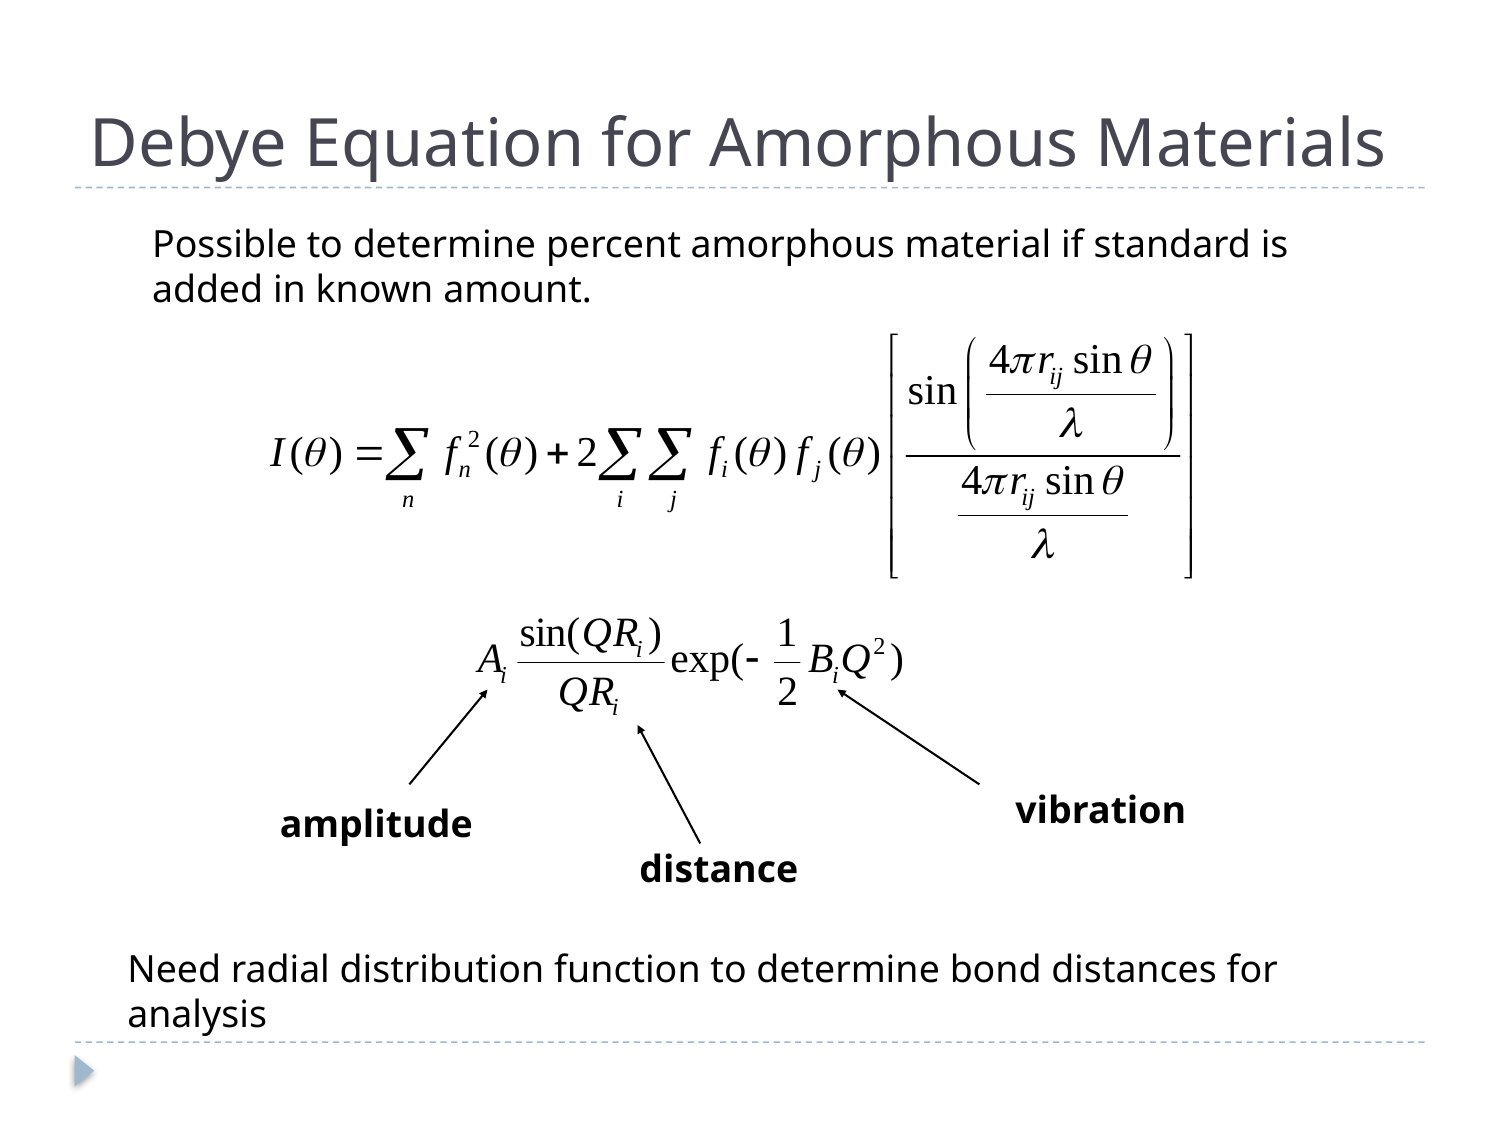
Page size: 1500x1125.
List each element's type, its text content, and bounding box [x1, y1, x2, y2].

text_box distance [624, 837, 814, 898]
text_box Need radial distribution function to determine bond distances for analysis [112, 937, 1400, 1043]
title Debye Equation for Amorphous Materials [75, 24, 1425, 188]
text_box Possible to determine percent amorphous material if standard is added in known amount. [137, 212, 1425, 318]
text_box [468, 606, 913, 726]
text_box vibration [1000, 778, 1202, 839]
text_box amplitude [264, 792, 488, 853]
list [262, 324, 1210, 588]
